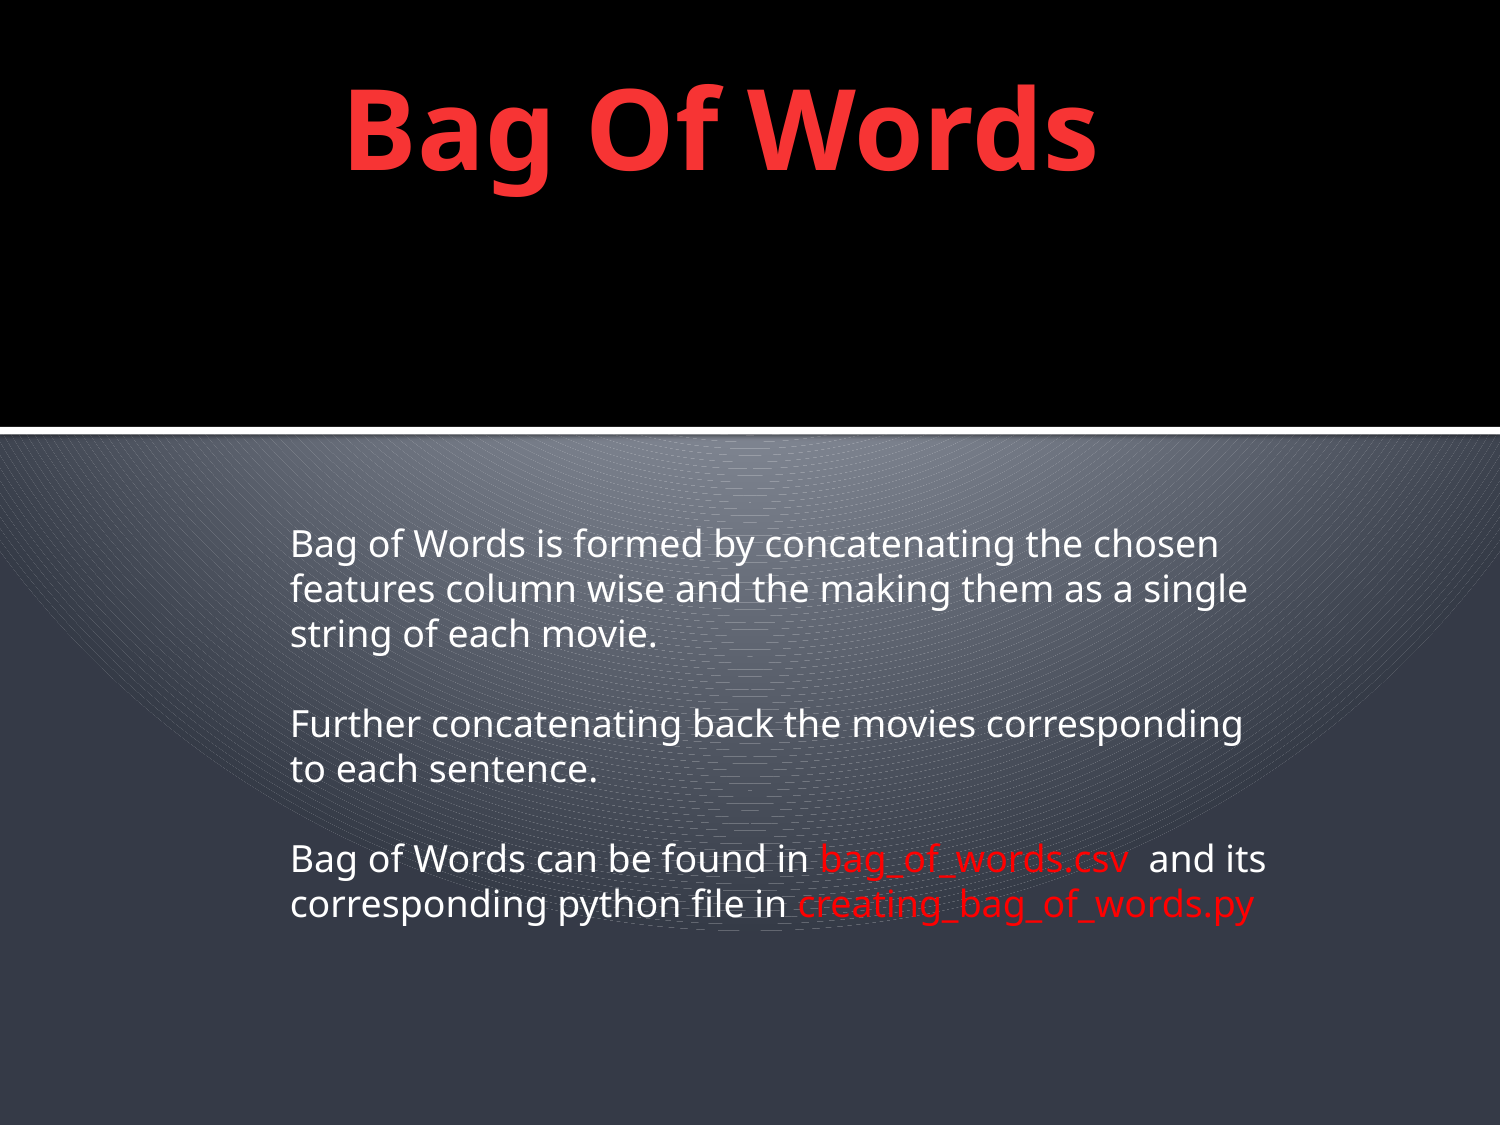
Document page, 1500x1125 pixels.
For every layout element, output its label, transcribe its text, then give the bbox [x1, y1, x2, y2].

text_box Bag of Words is formed by concatenating the chosen features column wise and the making them as a single string of each movie. Further concatenating back the movies corresponding to each sentence. Bag of Words can be found in bag_of_words.csv and its corresponding python file in creating_bag_of_words.py [275, 512, 1300, 933]
text_box Bag Of Words [326, 49, 1116, 200]
